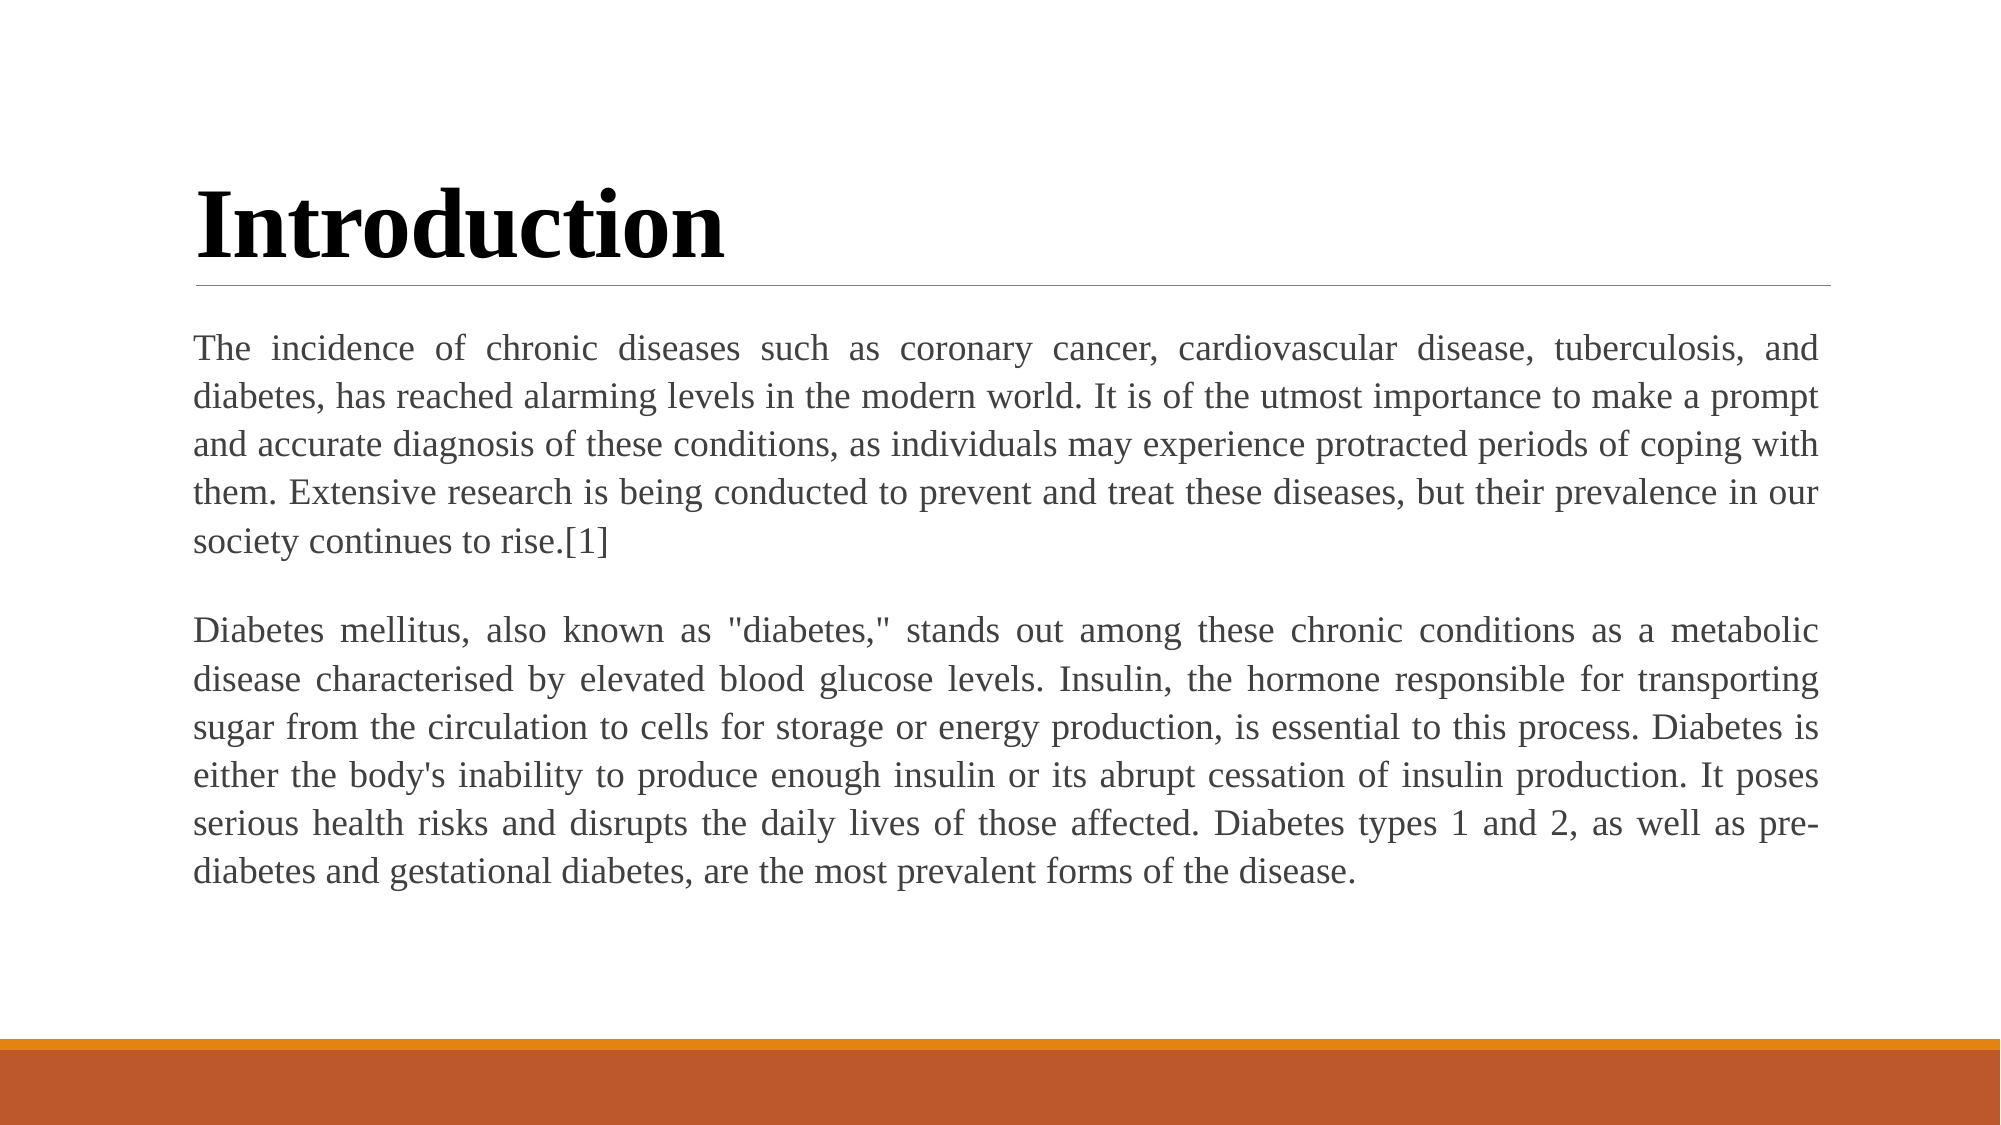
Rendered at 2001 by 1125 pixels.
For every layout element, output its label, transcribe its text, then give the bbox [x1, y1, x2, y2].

title Introduction [180, 47, 1830, 285]
list The incidence of chronic diseases such as coronary cancer, cardiovascular disease, tuberculosis, and diabetes, has reached alarming levels in the modern world. It is of the utmost importance to make a prompt and accurate diagnosis of these conditions, as individuals may experience protracted periods of coping with them. Extensive research is being conducted to prevent and treat these diseases, but their prevalence in our society continues to rise.[1] Diabetes mellitus, also known as "diabetes," stands out among these chronic conditions as a metabolic disease characterised by elevated blood glucose levels. Insulin, the hormone responsible for transporting sugar from the circulation to cells for storage or energy production, is essential to this process. Diabetes is either the body's inability to produce enough insulin or its abrupt cessation of insulin production. It poses serious health risks and disrupts the daily lives of those affected. Diabetes types 1 and 2, as well as pre-diabetes and gestational diabetes, are the most prevalent forms of the disease. [178, 312, 1822, 957]
